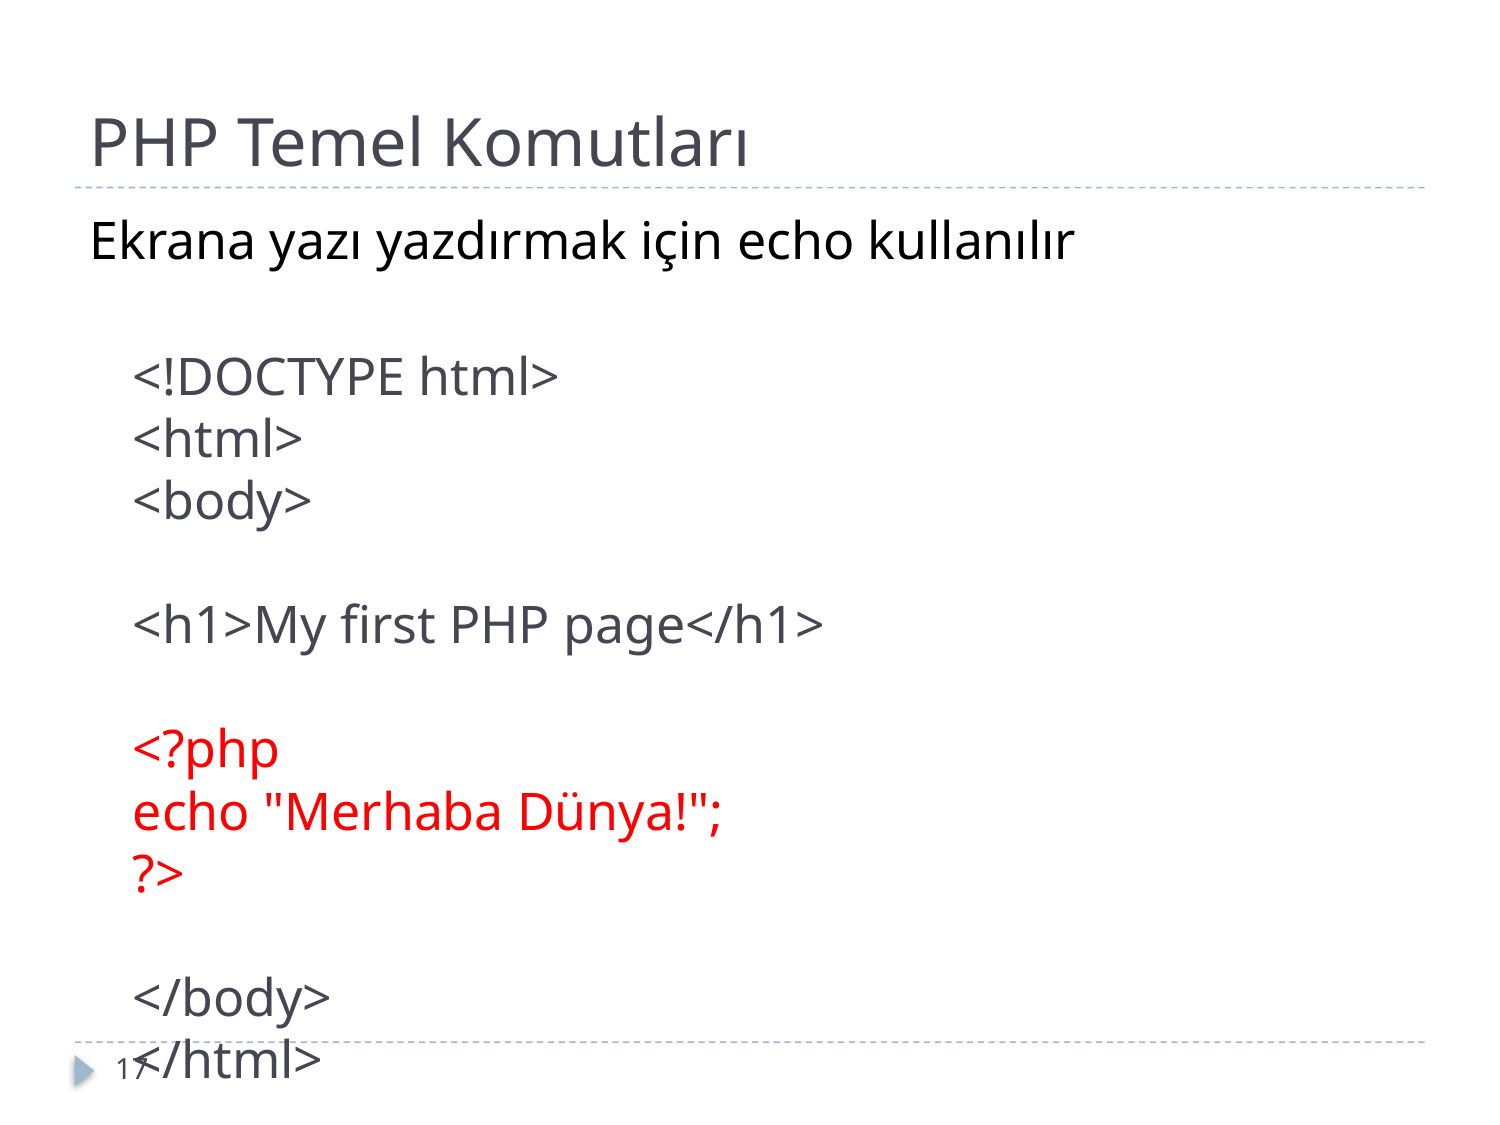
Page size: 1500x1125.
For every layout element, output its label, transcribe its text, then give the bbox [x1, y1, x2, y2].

title PHP Temel Komutları [75, 24, 1425, 188]
list Ekrana yazı yazdırmak için echo kullanılır <!DOCTYPE html> <html> <body> <h1>My first PHP page</h1> <?php echo "Merhaba Dünya!"; ?> </body> </html> [75, 200, 1425, 1103]
slide_number 17 [100, 1042, 426, 1103]
